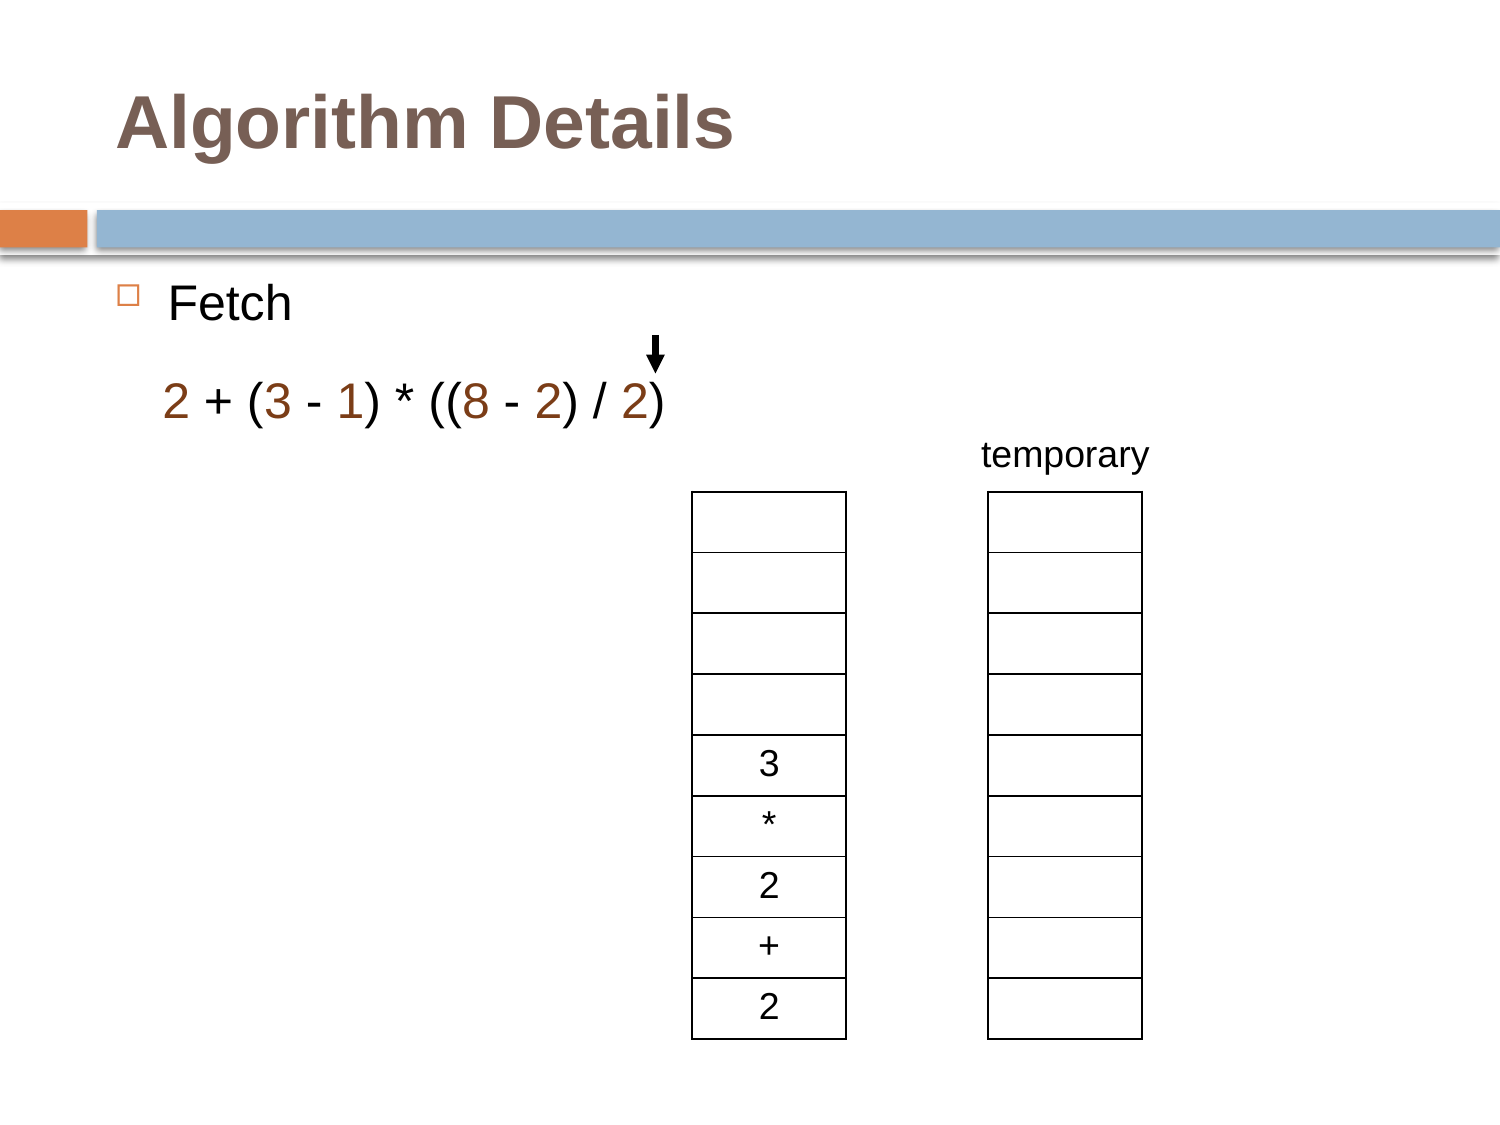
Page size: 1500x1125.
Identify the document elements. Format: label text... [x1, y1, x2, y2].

table_cell [989, 797, 1141, 856]
table_cell [989, 614, 1141, 673]
table_cell [989, 918, 1141, 977]
table_cell [989, 675, 1141, 734]
title Algorithm Details [100, 37, 1438, 200]
table_cell 2 [693, 857, 845, 917]
list Fetch [100, 262, 1438, 1000]
table_cell * [693, 797, 845, 856]
table_cell [989, 857, 1141, 917]
table_cell [989, 553, 1141, 612]
table_cell [693, 675, 845, 734]
table_cell [693, 614, 845, 673]
table_cell [989, 979, 1141, 1038]
table_cell 2 [693, 979, 845, 1038]
table_cell [693, 553, 845, 612]
table_header [693, 493, 845, 552]
table_header [989, 493, 1141, 552]
text_box temporary [929, 422, 1202, 482]
table_cell 3 [693, 736, 845, 795]
table_cell [989, 736, 1141, 795]
table_cell + [693, 918, 845, 977]
